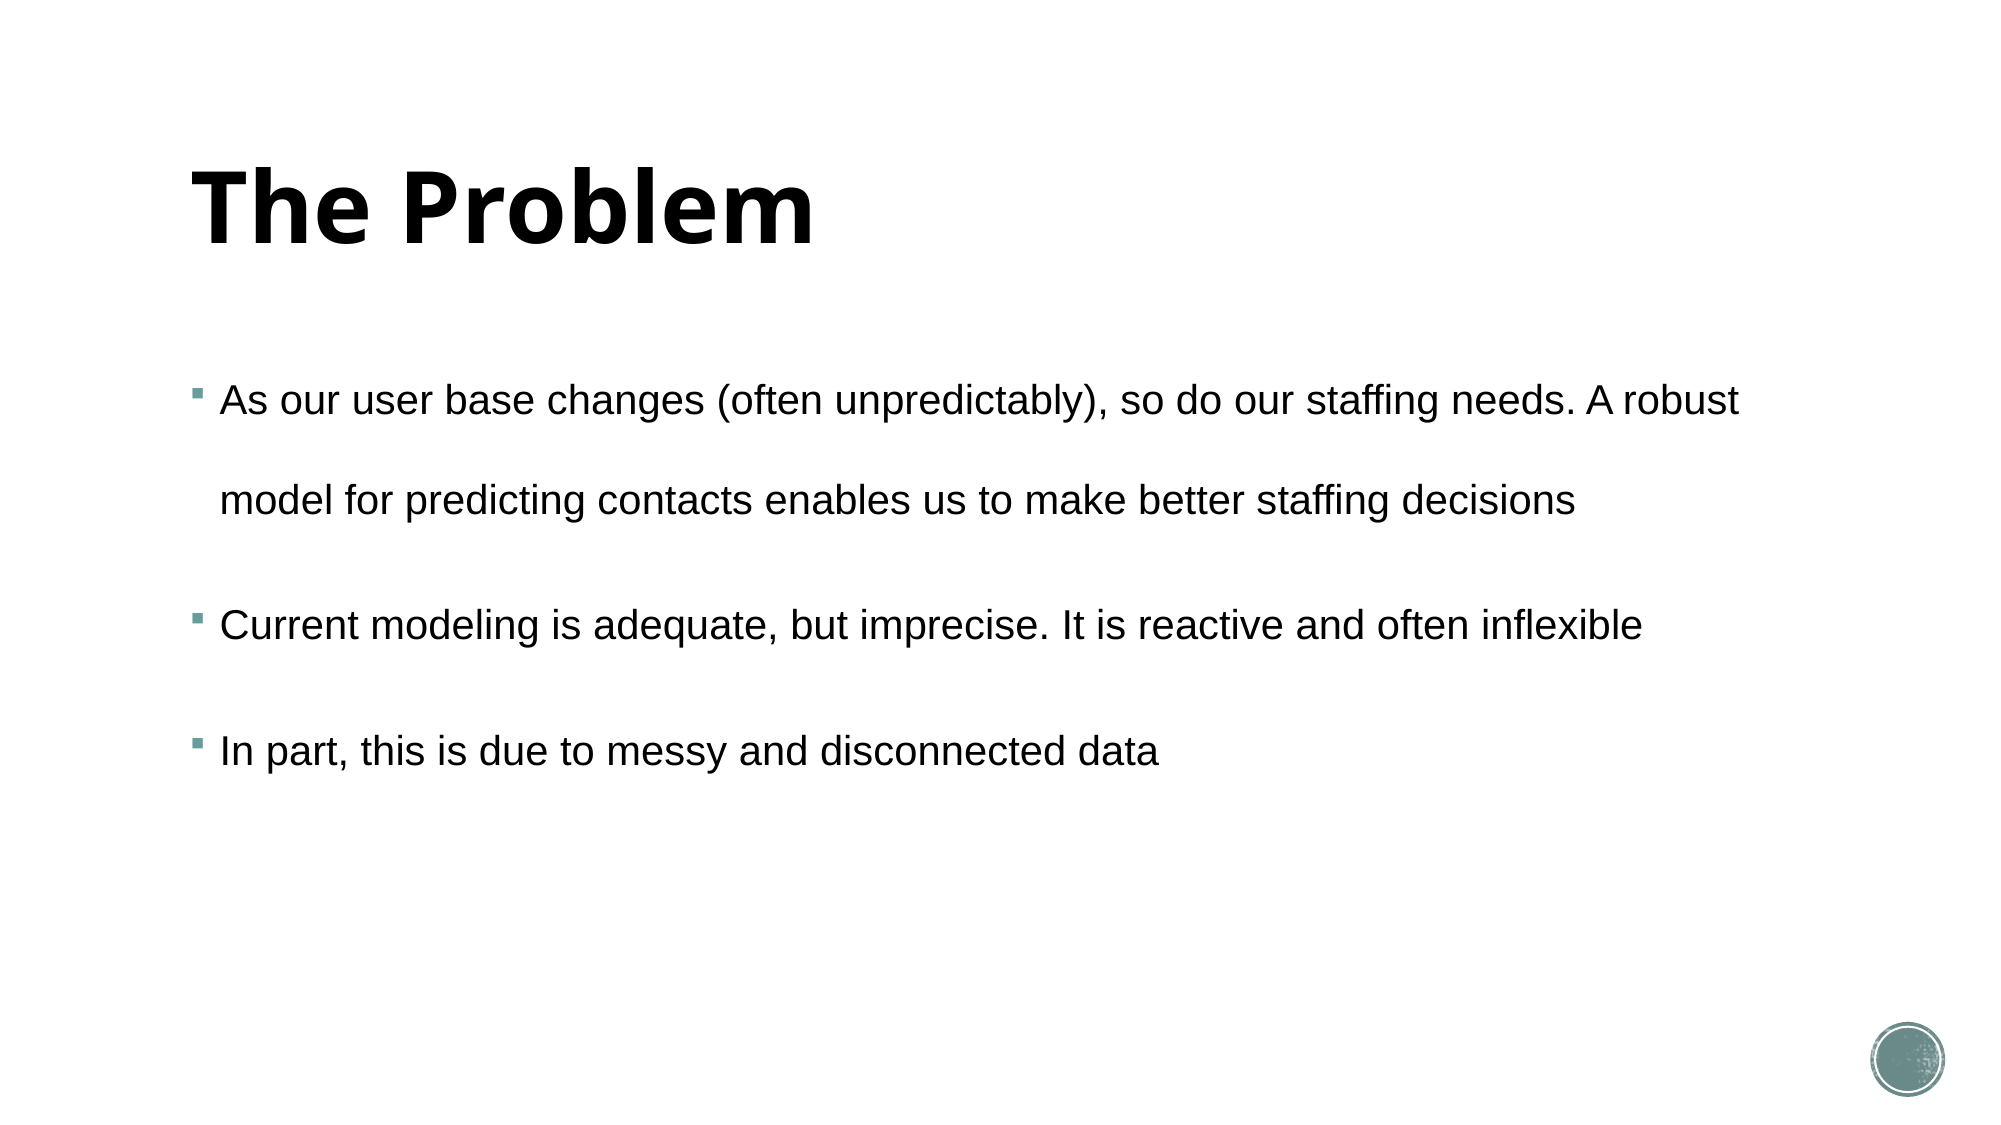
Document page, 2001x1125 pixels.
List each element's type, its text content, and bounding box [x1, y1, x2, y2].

title The Problem [175, 79, 1826, 344]
list As our user base changes (often unpredictably), so do our staffing needs. A robust model for predicting contacts enables us to make better staffing decisions Current modeling is adequate, but imprecise. It is reactive and often inflexible In part, this is due to messy and disconnected data [174, 315, 1800, 1014]
